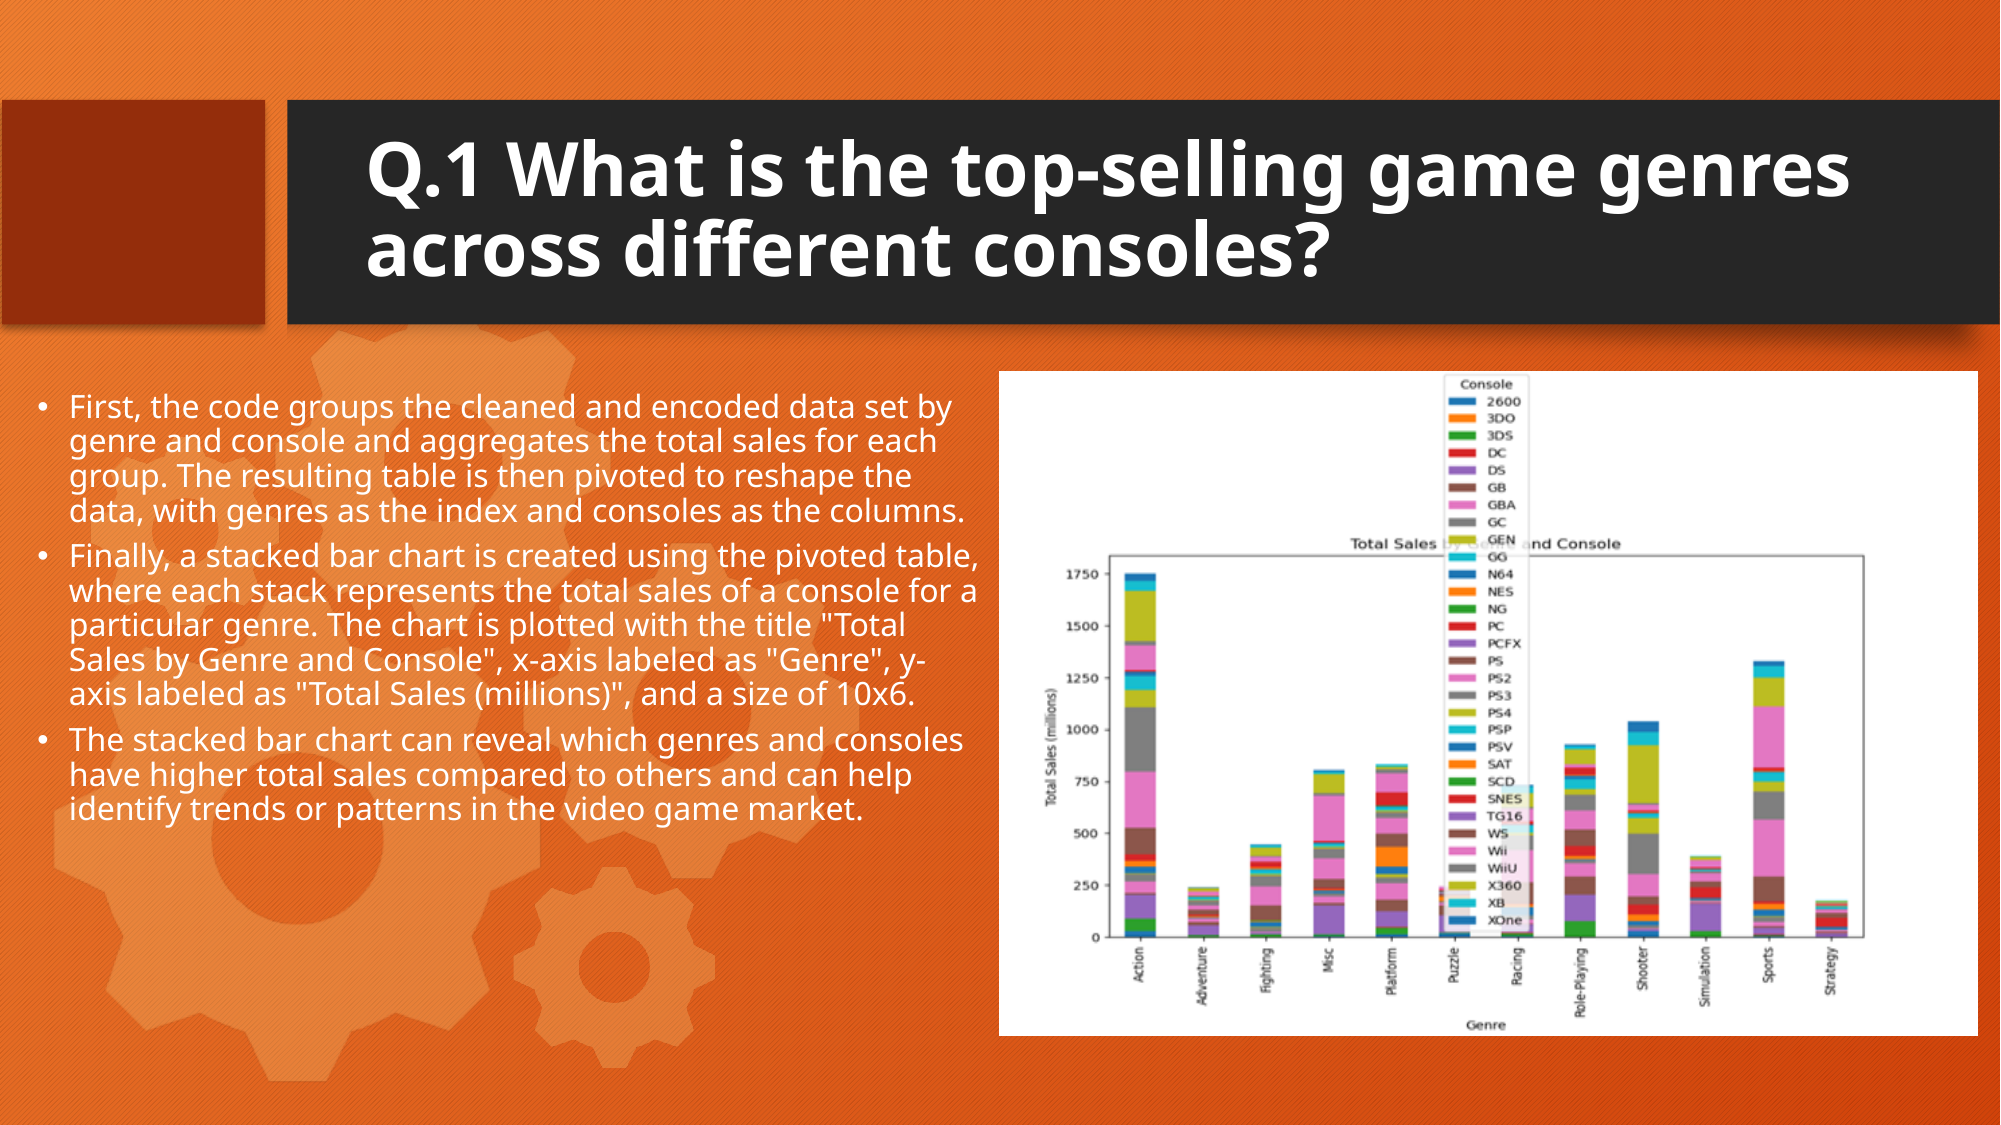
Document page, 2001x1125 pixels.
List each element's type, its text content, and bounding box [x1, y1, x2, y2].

picture [207, 226, 2000, 383]
title Q.1 What is the top-selling game genres across different consoles? [350, 123, 1928, 301]
picture [11, 505, 929, 1109]
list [999, 371, 1978, 1036]
list First, the code groups the cleaned and encoded data set by genre and console and aggregates the total sales for each group. The resulting table is then pivoted to reshape the data, with genres as the index and consoles as the columns. Finally, a stacked bar chart is created using the pivoted table, where each stack represents the total sales of a console for a particular genre. The chart is plotted with the title "Total Sales by Genre and Console", x-axis labeled as "Genre", y-axis labeled as "Total Sales (millions)", and a size of 10x6. The stacked bar chart can reveal which genres and consoles have higher total sales compared to others and can help identify trends or patterns in the video game market. [22, 383, 999, 933]
